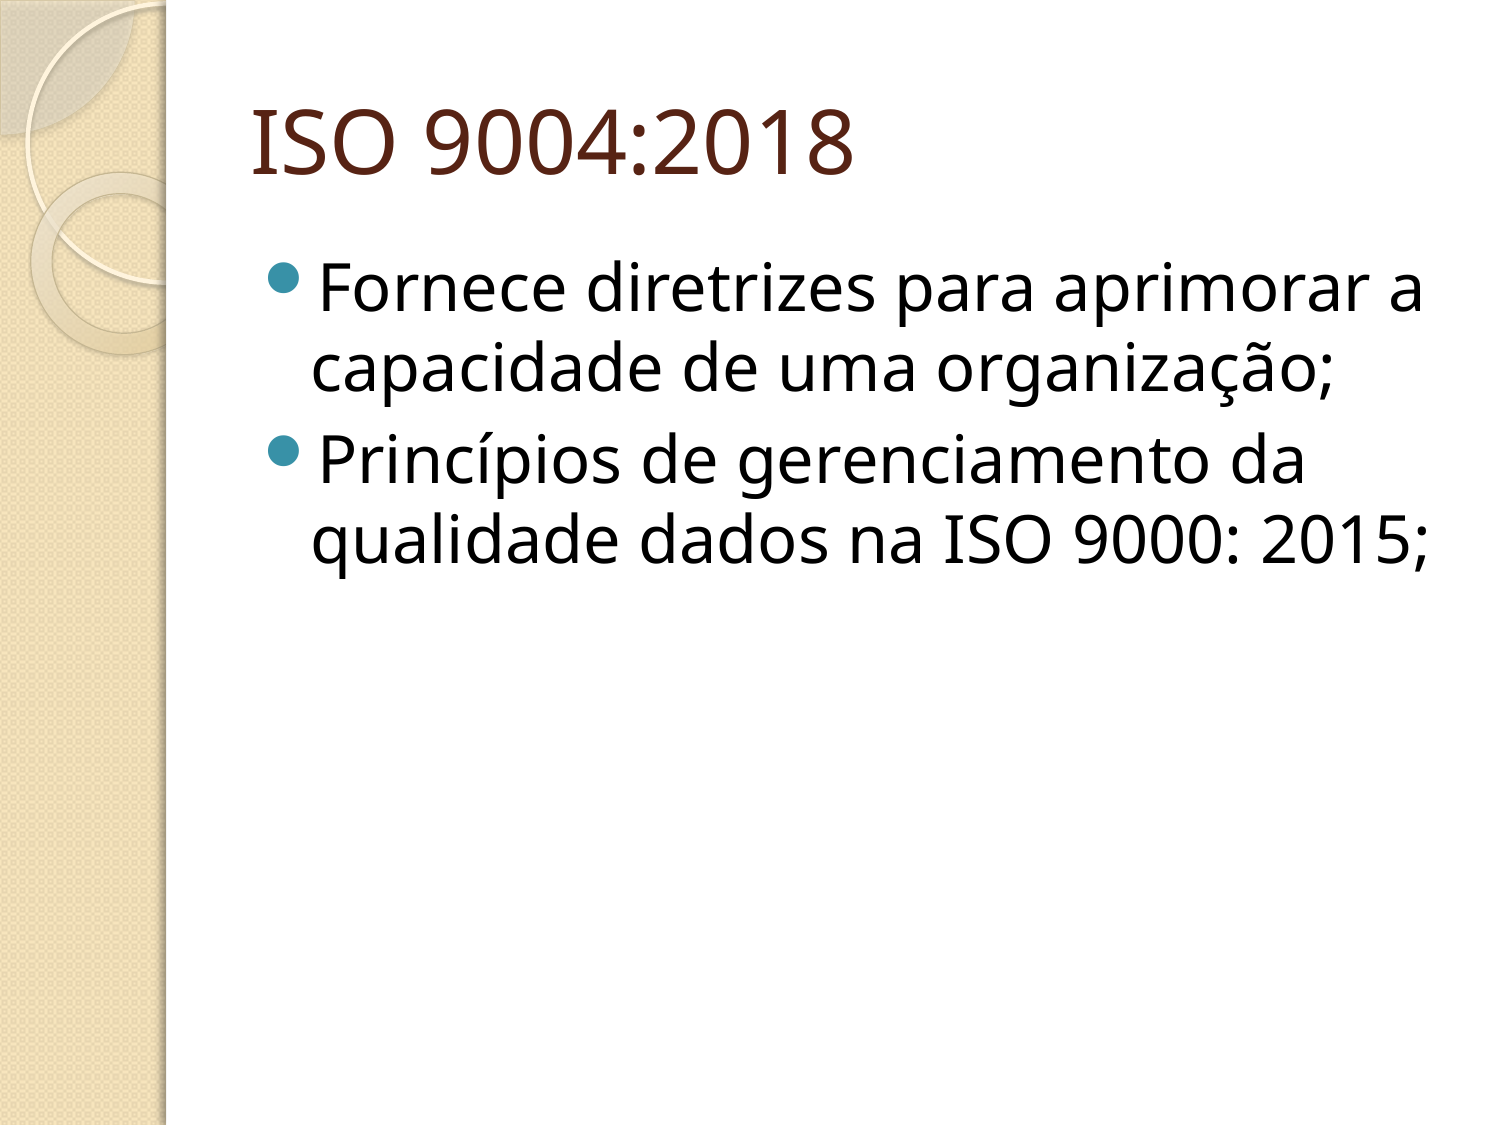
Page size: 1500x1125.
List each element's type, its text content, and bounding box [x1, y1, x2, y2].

list Fornece diretrizes para aprimorar a capacidade de uma organização; Princípios de gerenciamento da qualidade dados na ISO 9000: 2015; [235, 237, 1466, 1025]
title ISO 9004:2018 [235, 45, 1466, 233]
